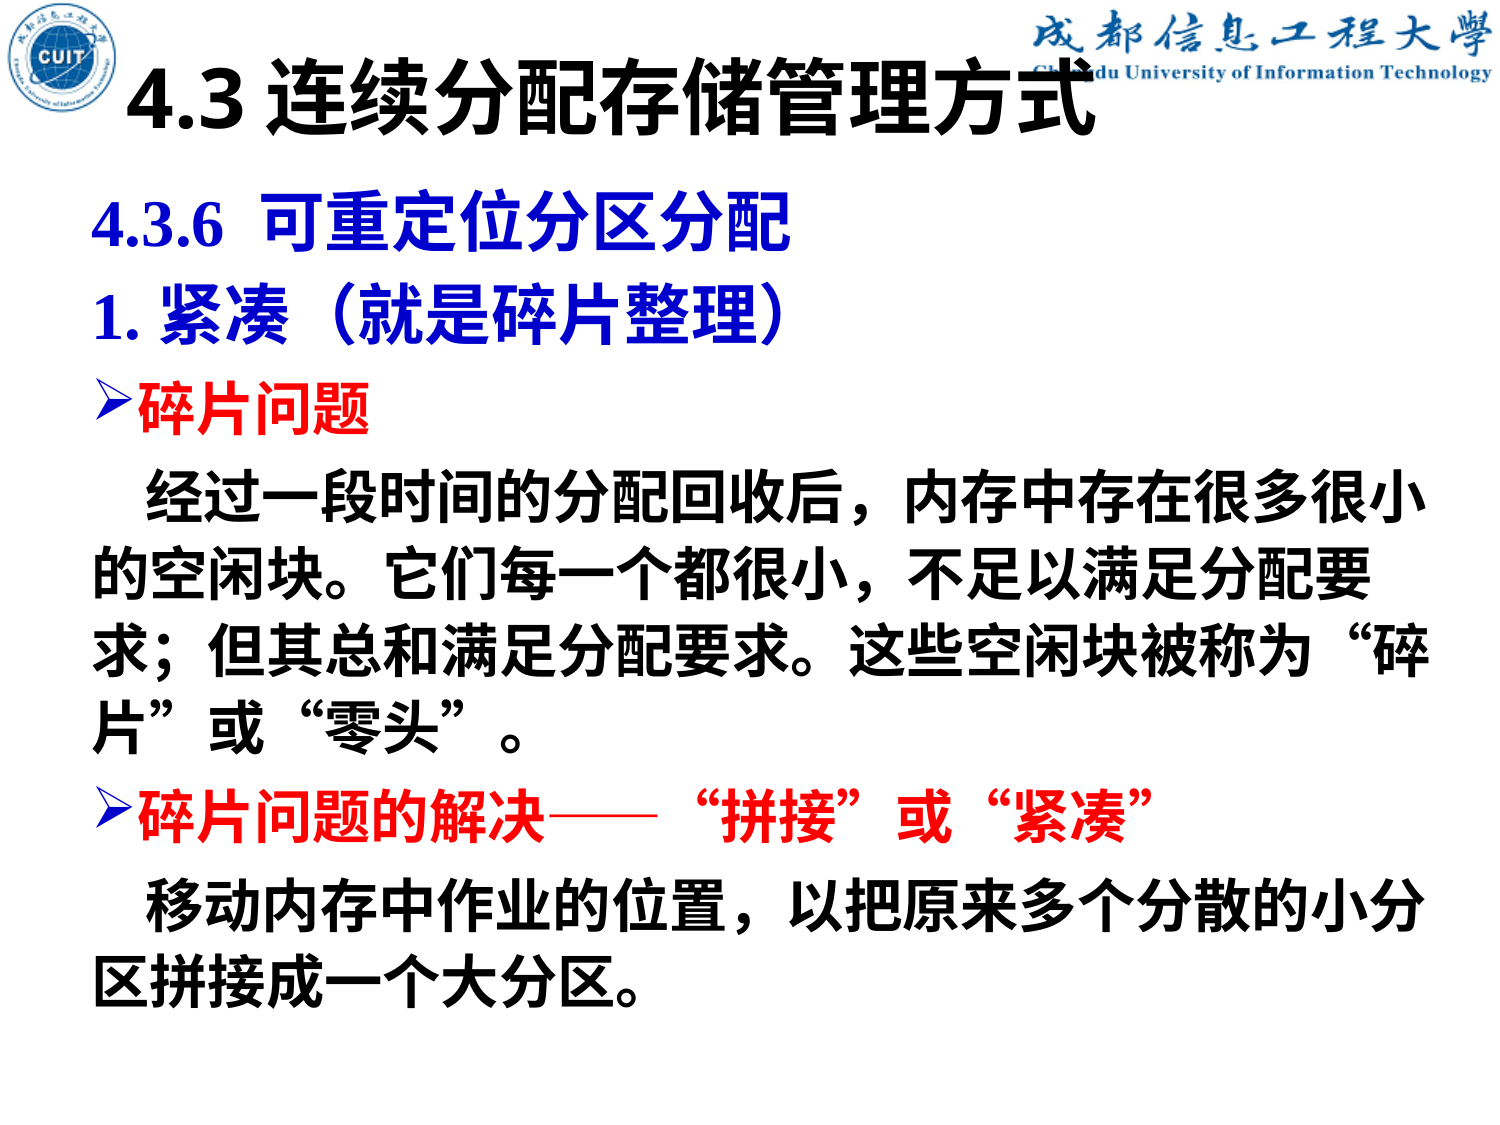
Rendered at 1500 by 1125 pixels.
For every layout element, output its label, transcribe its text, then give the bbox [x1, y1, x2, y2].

picture [1021, 0, 1500, 91]
text_box 4.3连续分配存储管理方式 [0, 37, 1225, 153]
text_box 4.3.6 可重定位分区分配 1.紧凑（就是碎片整理） 碎片问题 经过一段时间的分配回收后，内存中存在很多很小的空闲块。它们每一个都很小，不足以满足分配要求；但其总和满足分配要求。这些空闲块被称为“碎片”或“零头”。 碎片问题的解决——“拼接”或“紧凑” 移动内存中作业的位置，以把原来多个分散的小分区拼接成一个大分区。 [76, 172, 1477, 1048]
picture [0, 0, 130, 37]
